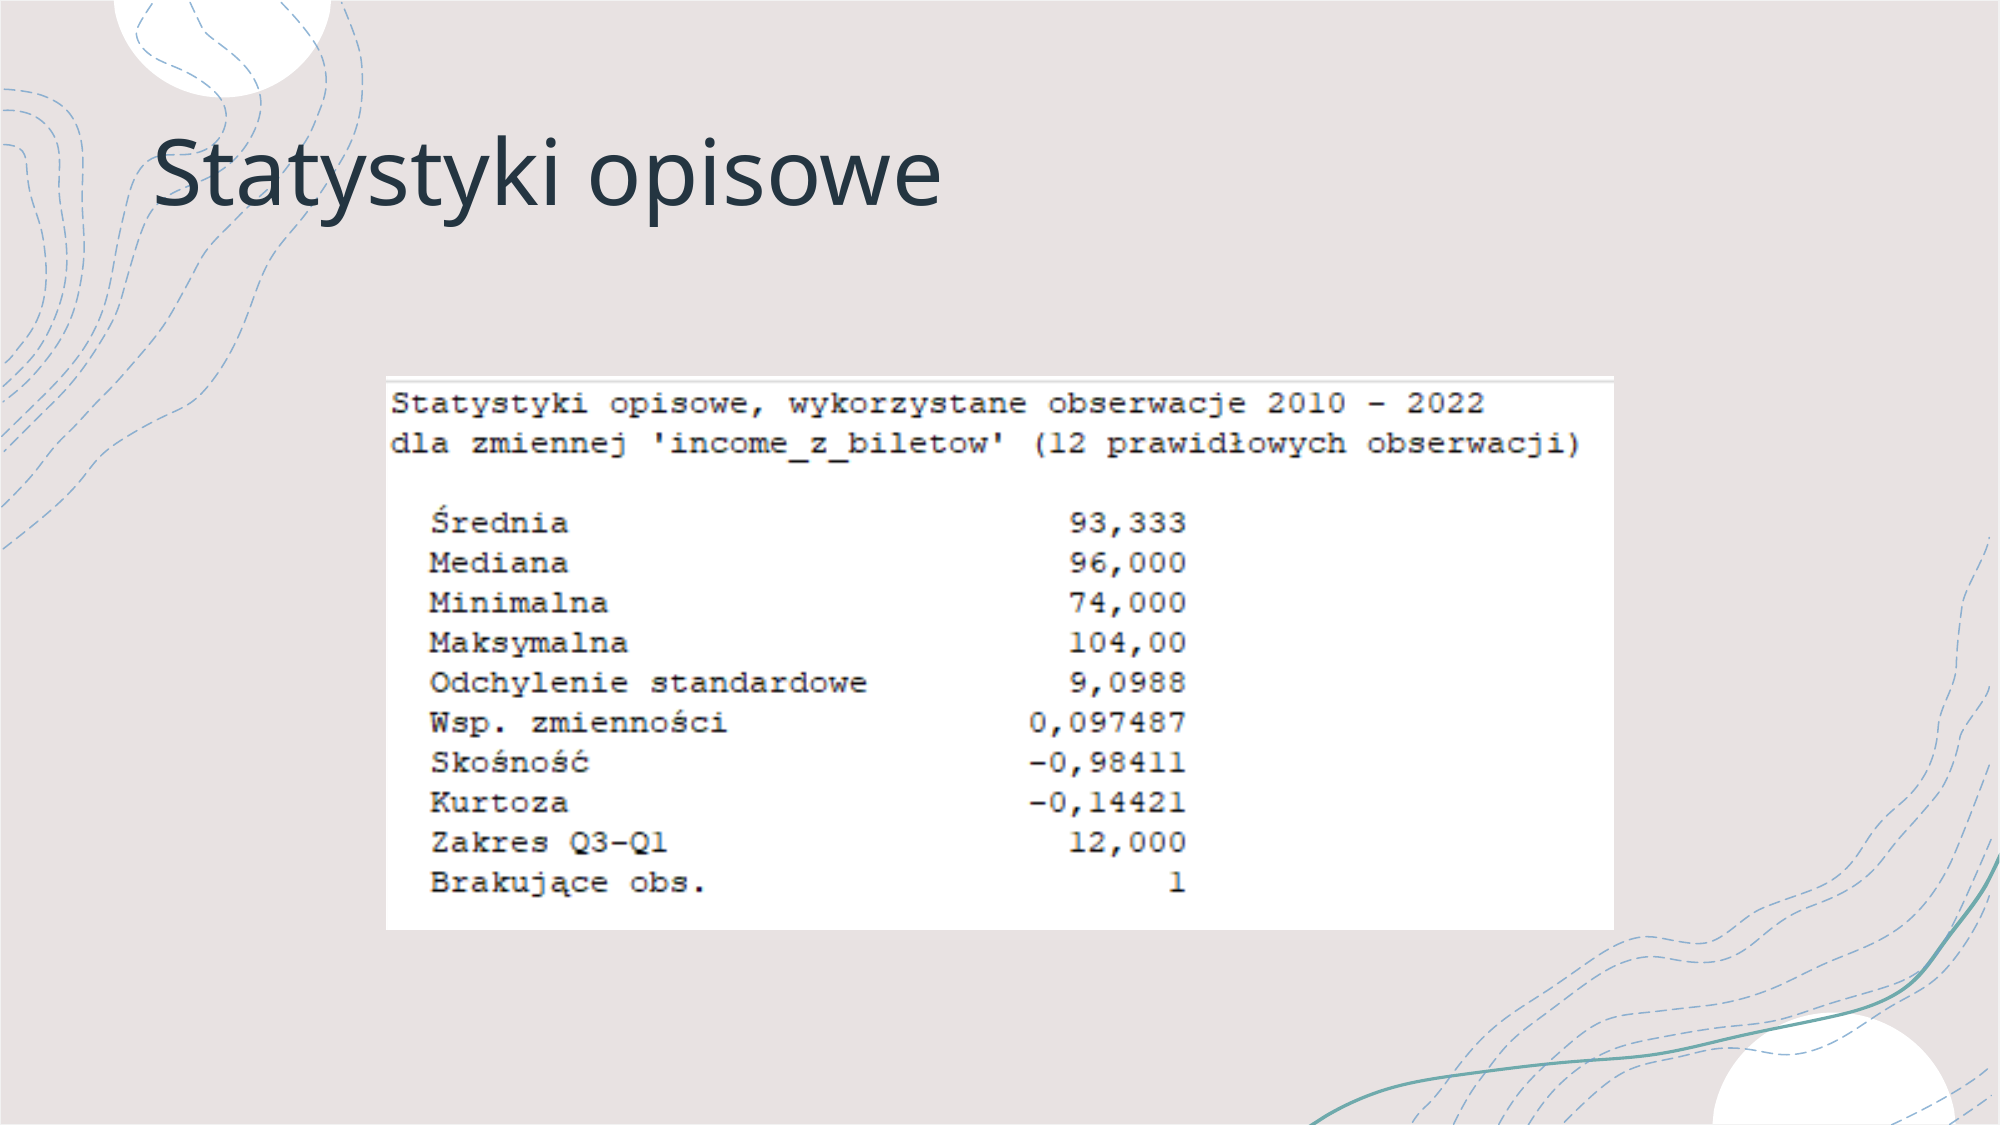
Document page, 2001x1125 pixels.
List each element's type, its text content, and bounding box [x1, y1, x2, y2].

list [386, 376, 1614, 930]
title Statystyki opisowe [137, 59, 1863, 278]
